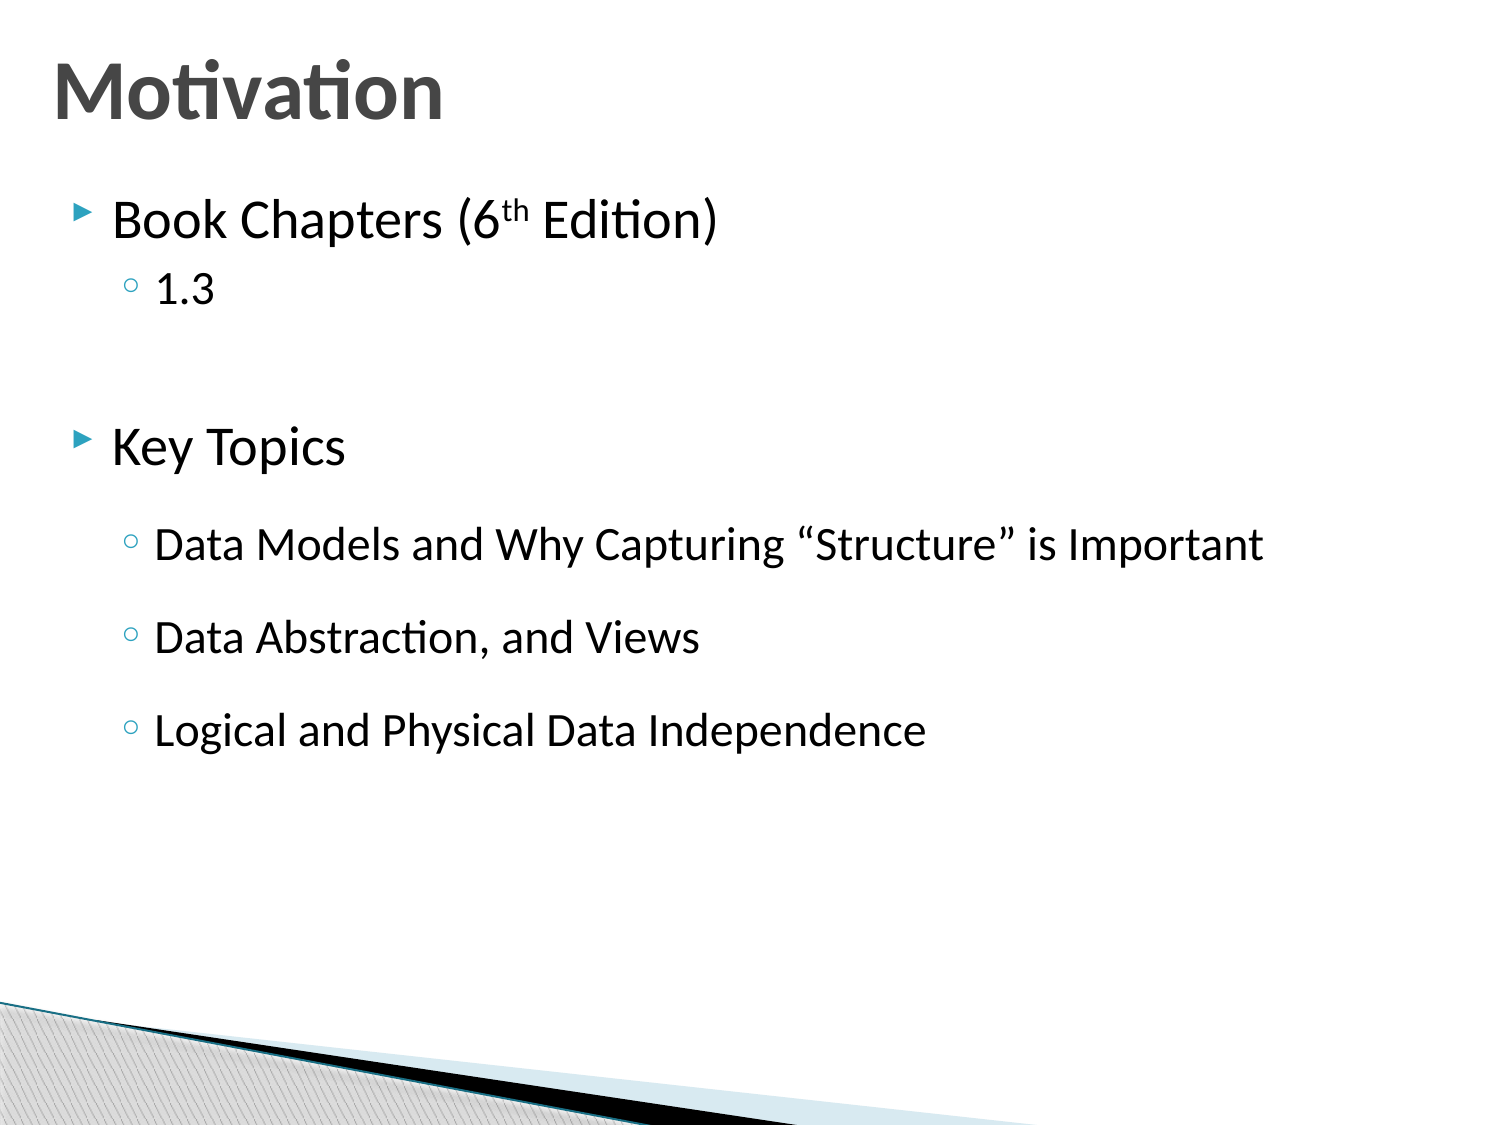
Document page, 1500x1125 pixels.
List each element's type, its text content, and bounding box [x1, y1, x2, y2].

list Book Chapters (6th Edition) 1.3 Key Topics Data Models and Why Capturing “Structure” is Important Data Abstraction, and Views Logical and Physical Data Independence [37, 174, 1476, 1013]
title Motivation [37, 24, 1425, 145]
